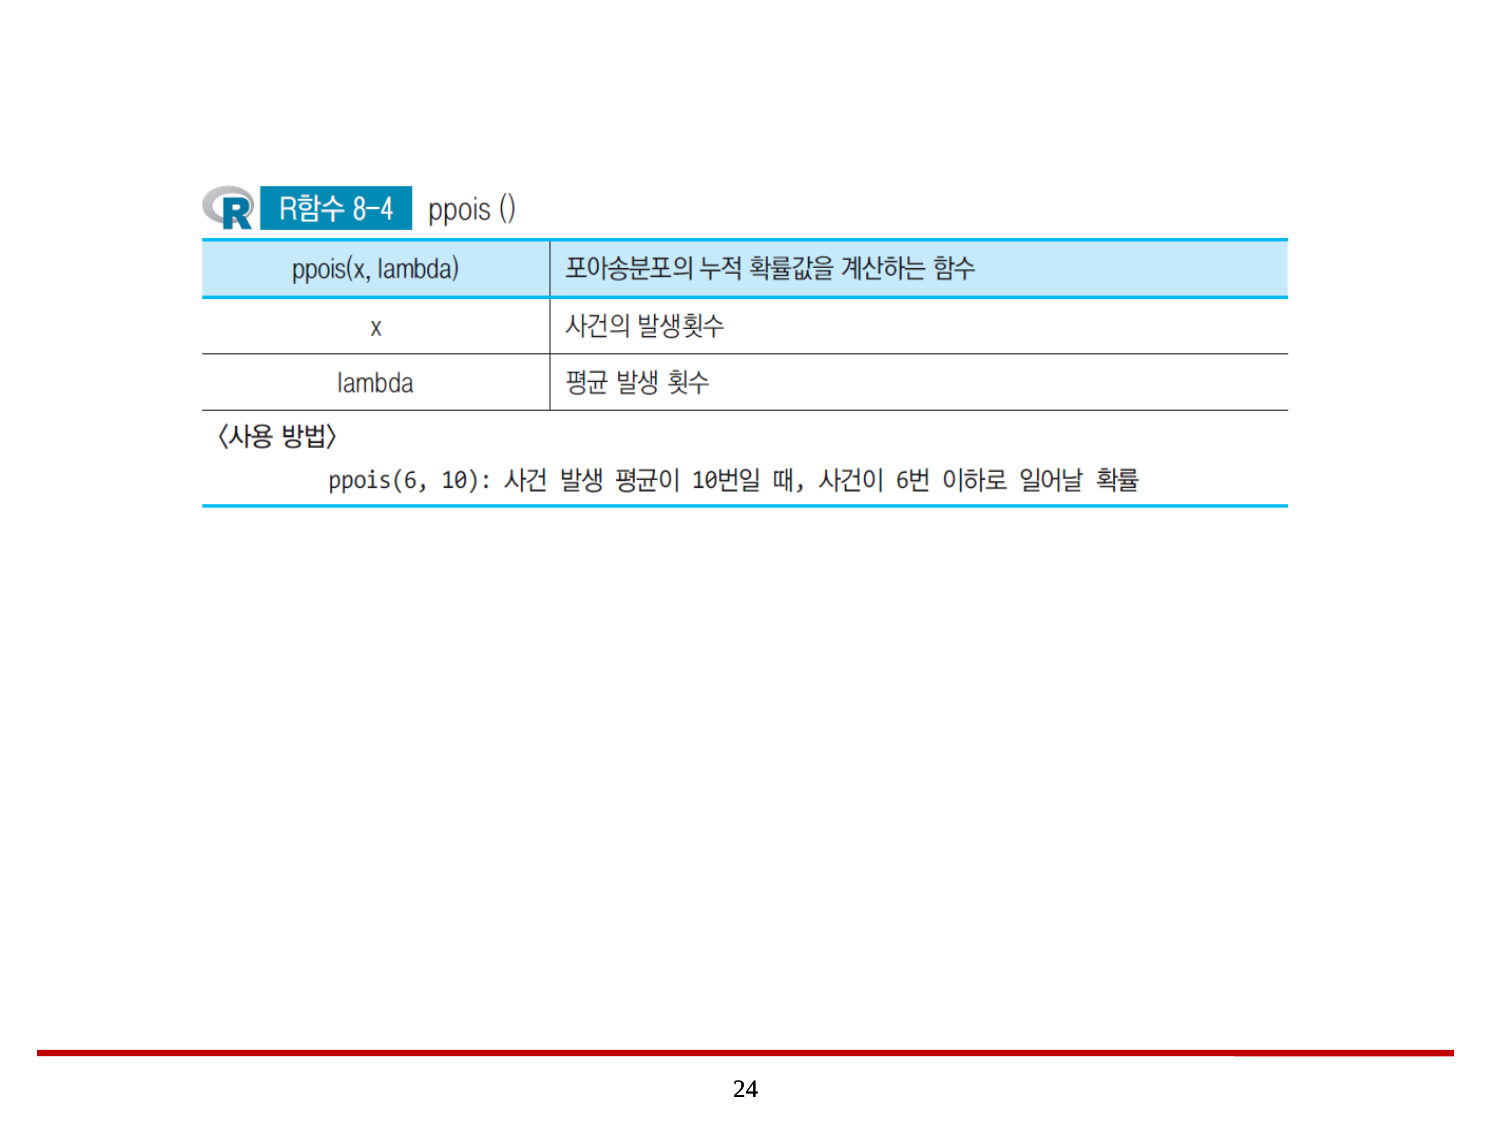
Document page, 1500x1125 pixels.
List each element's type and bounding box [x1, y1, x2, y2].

picture [196, 162, 1303, 525]
